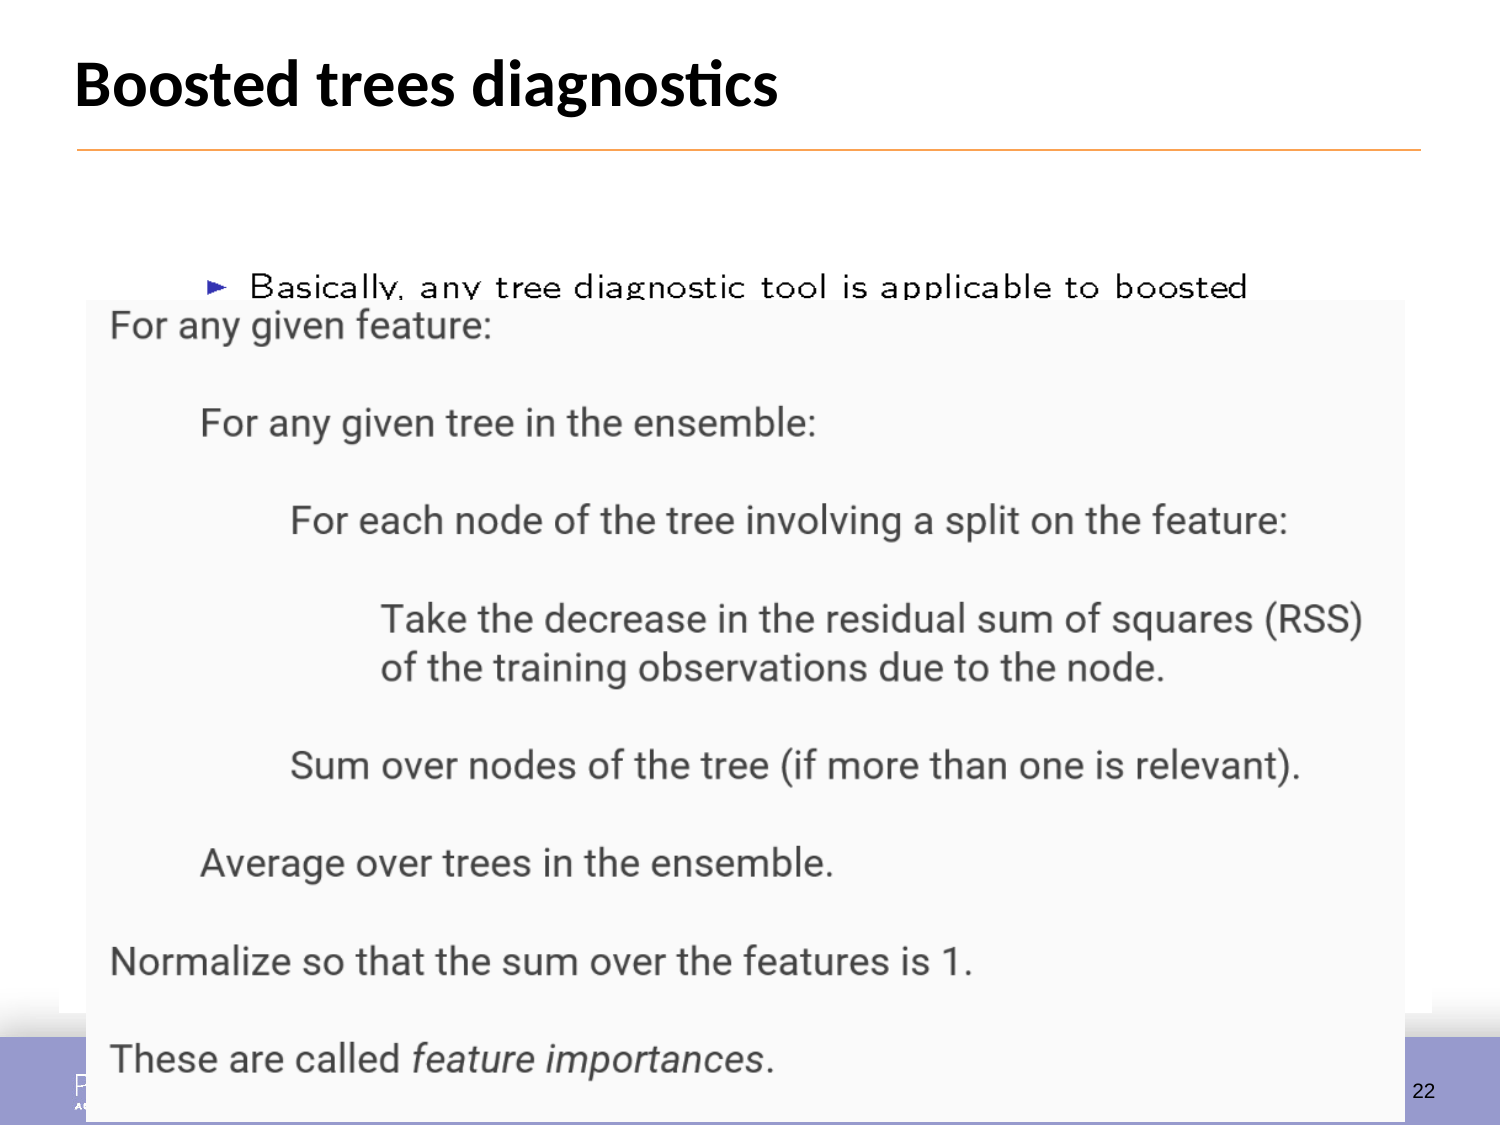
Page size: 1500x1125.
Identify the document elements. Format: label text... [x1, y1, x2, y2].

title Boosted trees diagnostics [59, 32, 1432, 124]
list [59, 162, 1432, 1013]
picture [0, 299, 1500, 1125]
